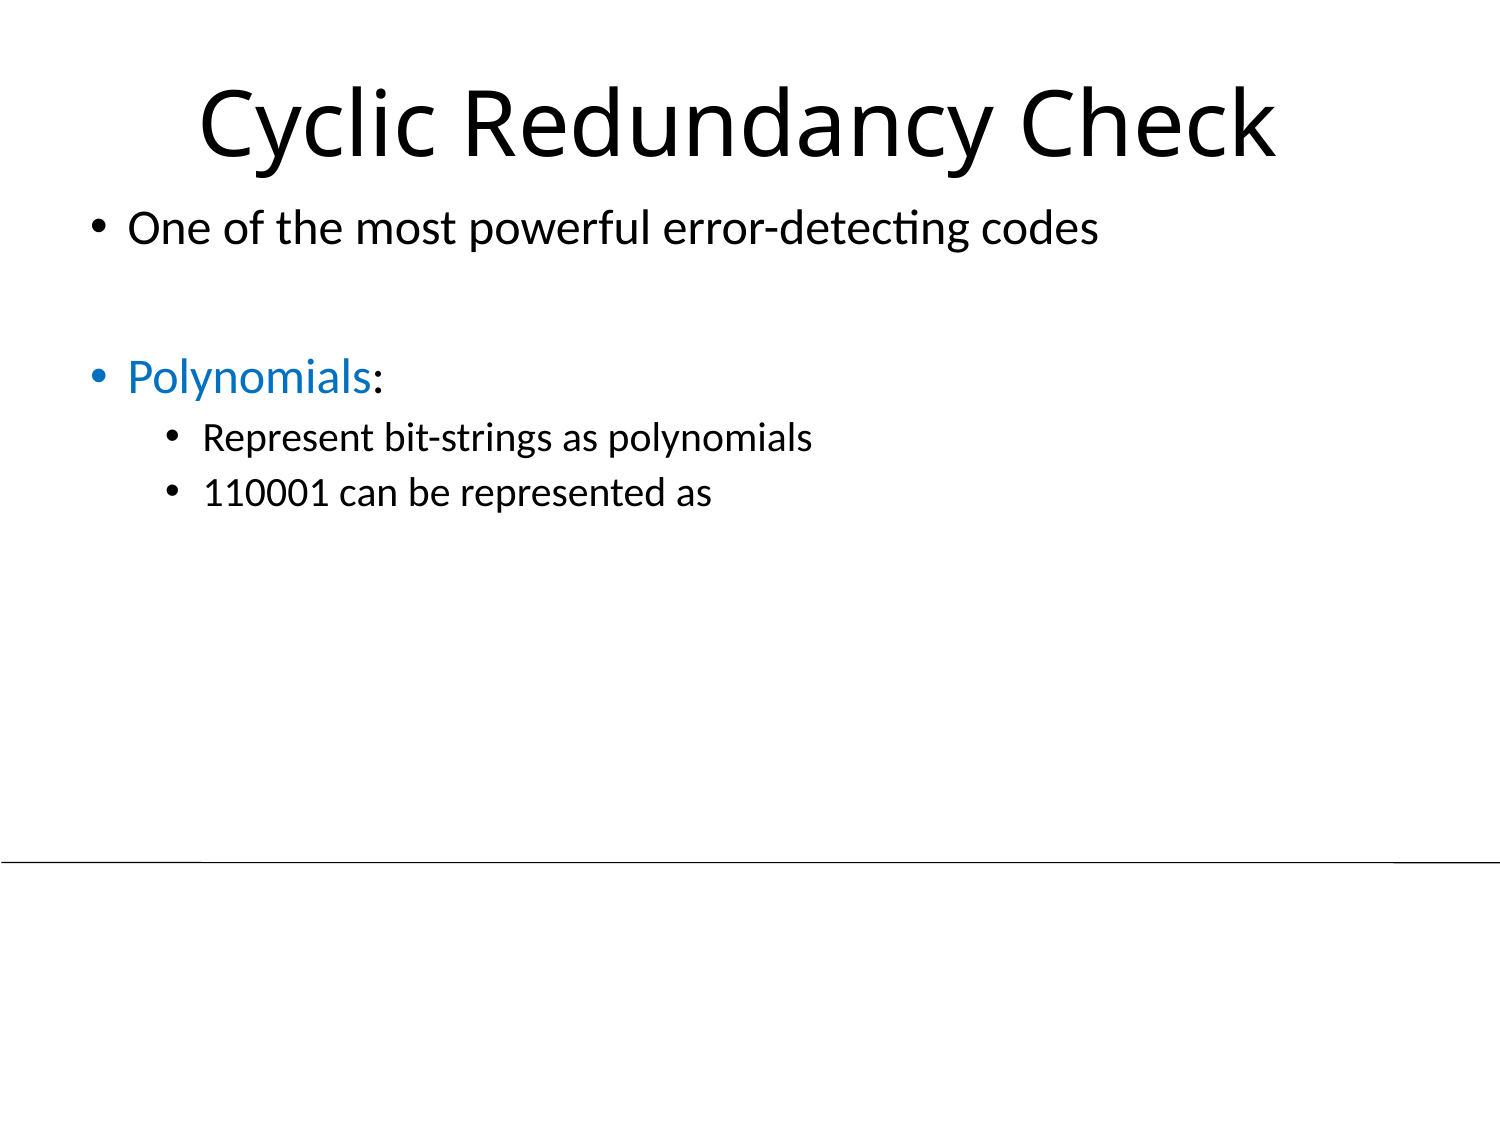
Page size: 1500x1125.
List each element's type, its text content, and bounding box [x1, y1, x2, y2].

title Cyclic Redundancy Check [103, 59, 1397, 194]
